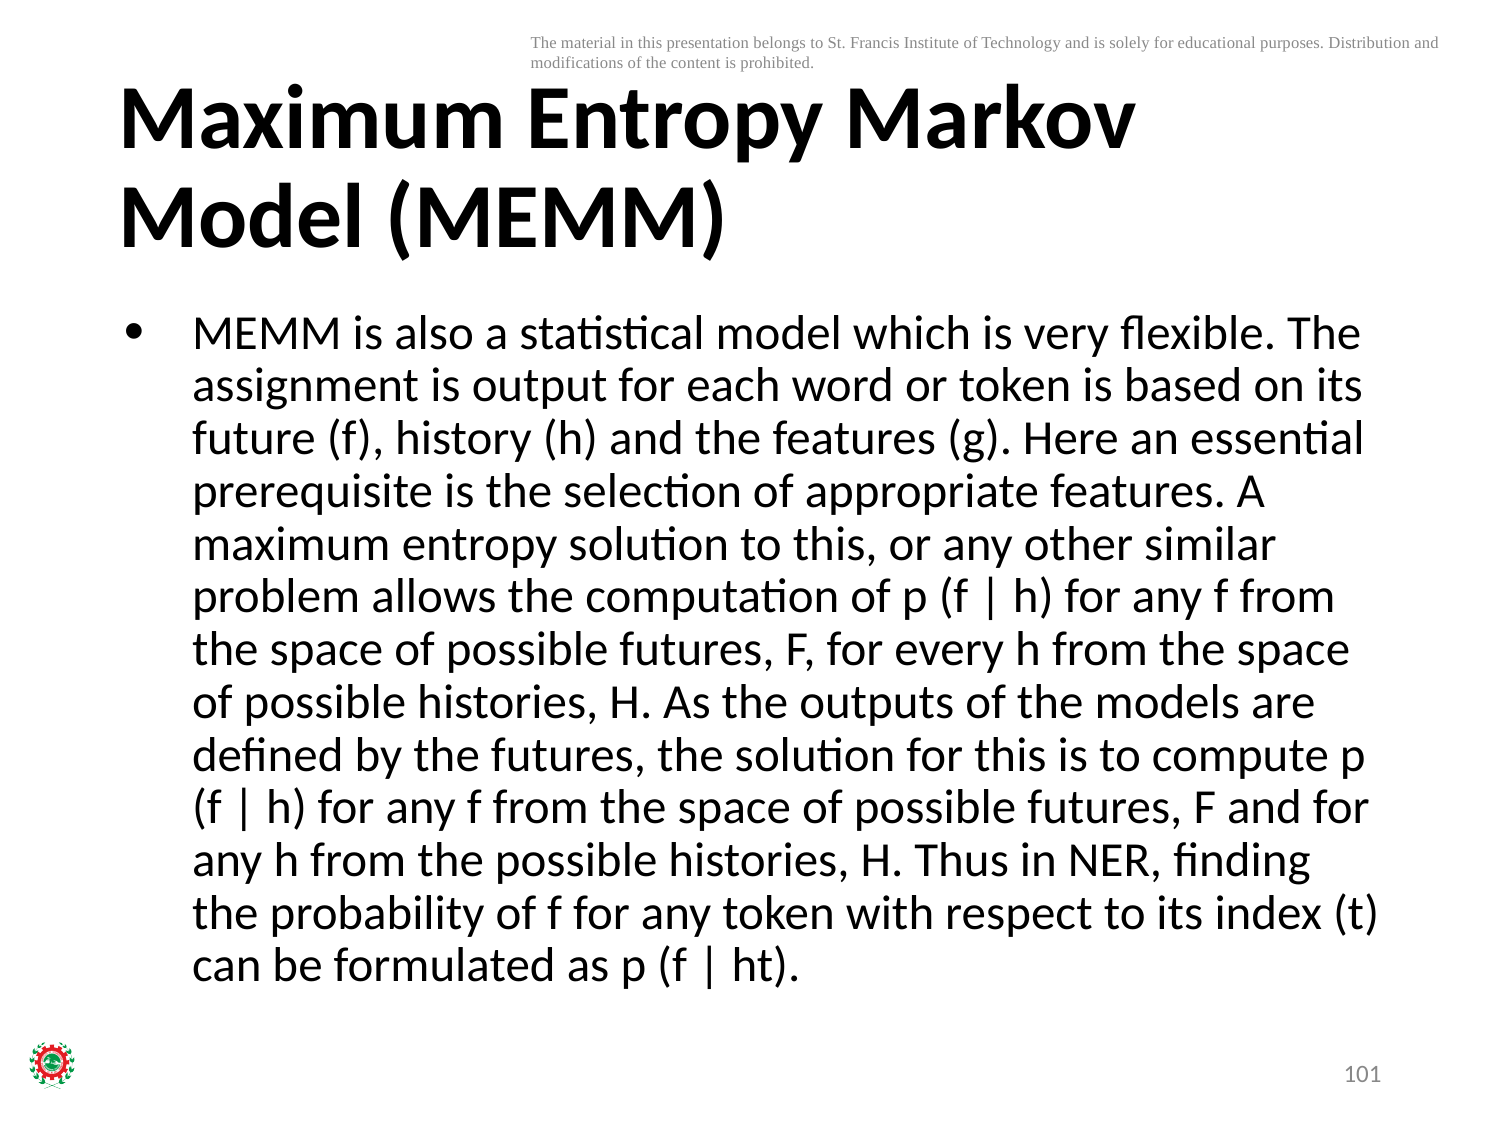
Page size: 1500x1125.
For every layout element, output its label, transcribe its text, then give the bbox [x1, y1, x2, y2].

list MEMM is also a statistical model which is very flexible. The assignment is output for each word or token is based on its future (f), history (h) and the features (g). Here an essential prerequisite is the selection of appropriate features. A maximum entropy solution to this, or any other similar problem allows the computation of p (f | h) for any f from the space of possible futures, F, for every h from the space of possible histories, H. As the outputs of the models are defined by the futures, the solution for this is to compute p (f | h) for any f from the space of possible futures, F and for any h from the possible histories, H. Thus in NER, finding the probability of f for any token with respect to its index (t) can be formulated as p (f | ht). [103, 299, 1397, 1014]
picture [29, 1042, 75, 1089]
title Maximum Entropy Markov Model (MEMM) [103, 59, 1397, 278]
slide_number 101 [1059, 1042, 1397, 1103]
